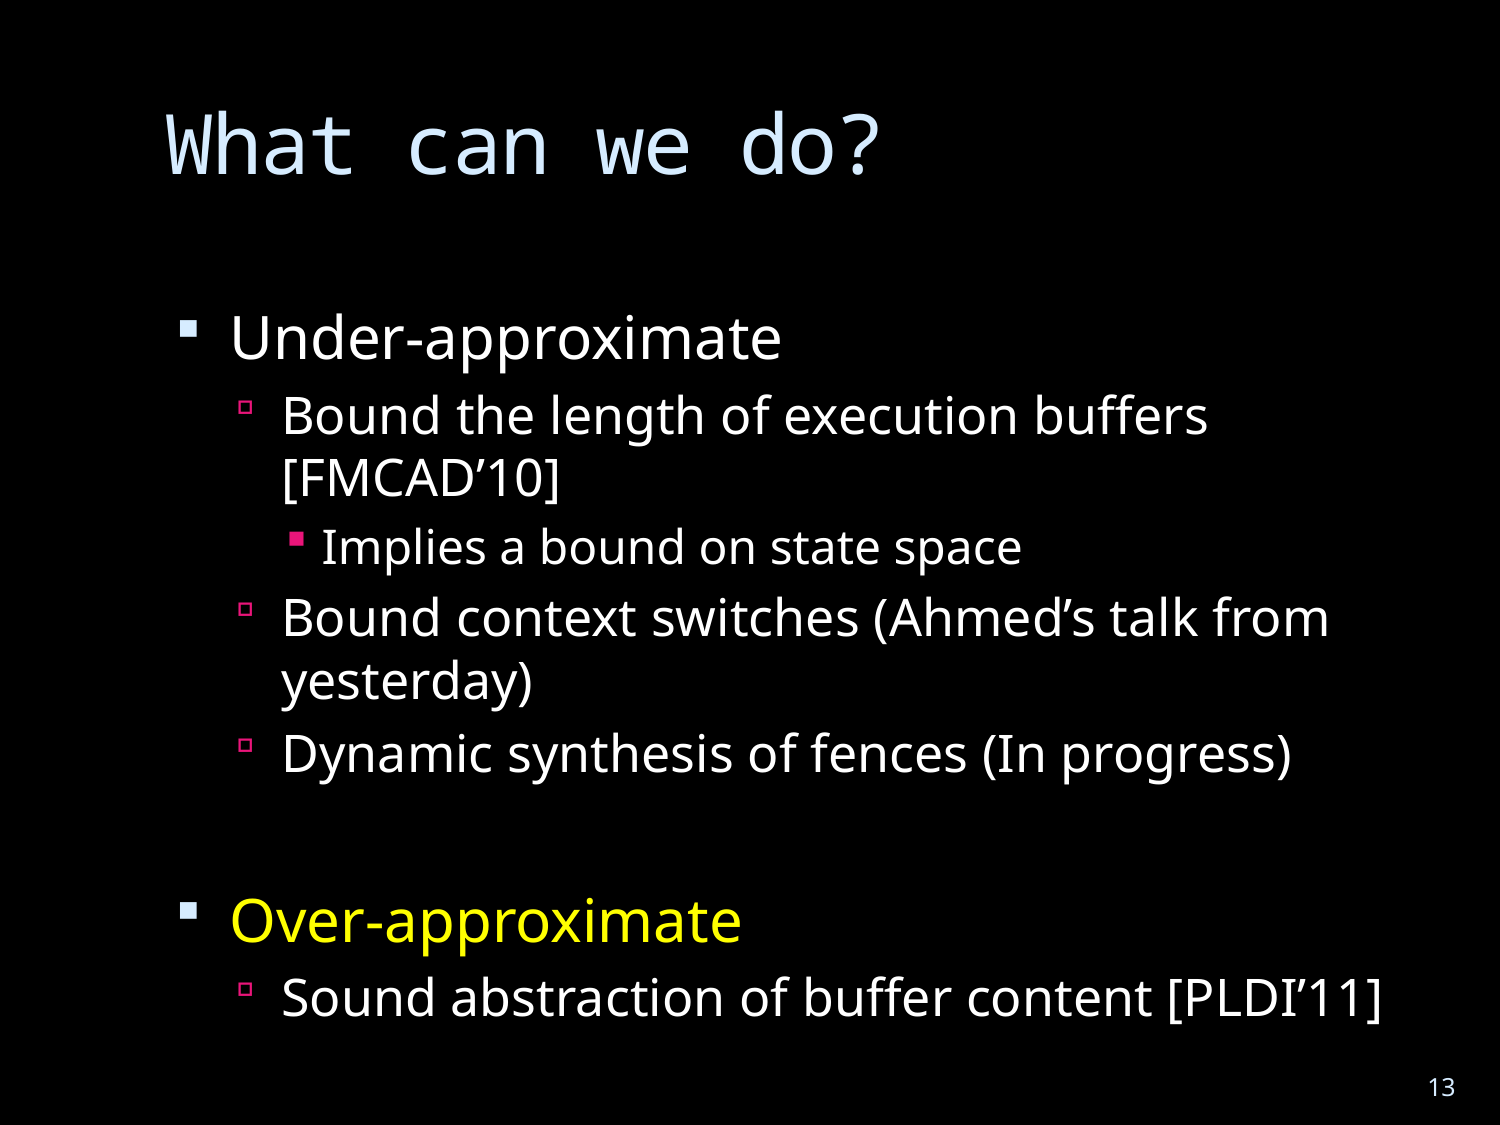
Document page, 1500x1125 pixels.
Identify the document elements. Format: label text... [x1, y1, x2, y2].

title What can we do? [150, 83, 1425, 234]
list Under-approximate Bound the length of execution buffers [FMCAD’10] Implies a bound on state space Bound context switches (Ahmed’s talk from yesterday) Dynamic synthesis of fences (In progress) Over-approximate Sound abstraction of buffer content [PLDI’11] [150, 292, 1425, 1043]
slide_number 13 [1412, 1052, 1488, 1113]
